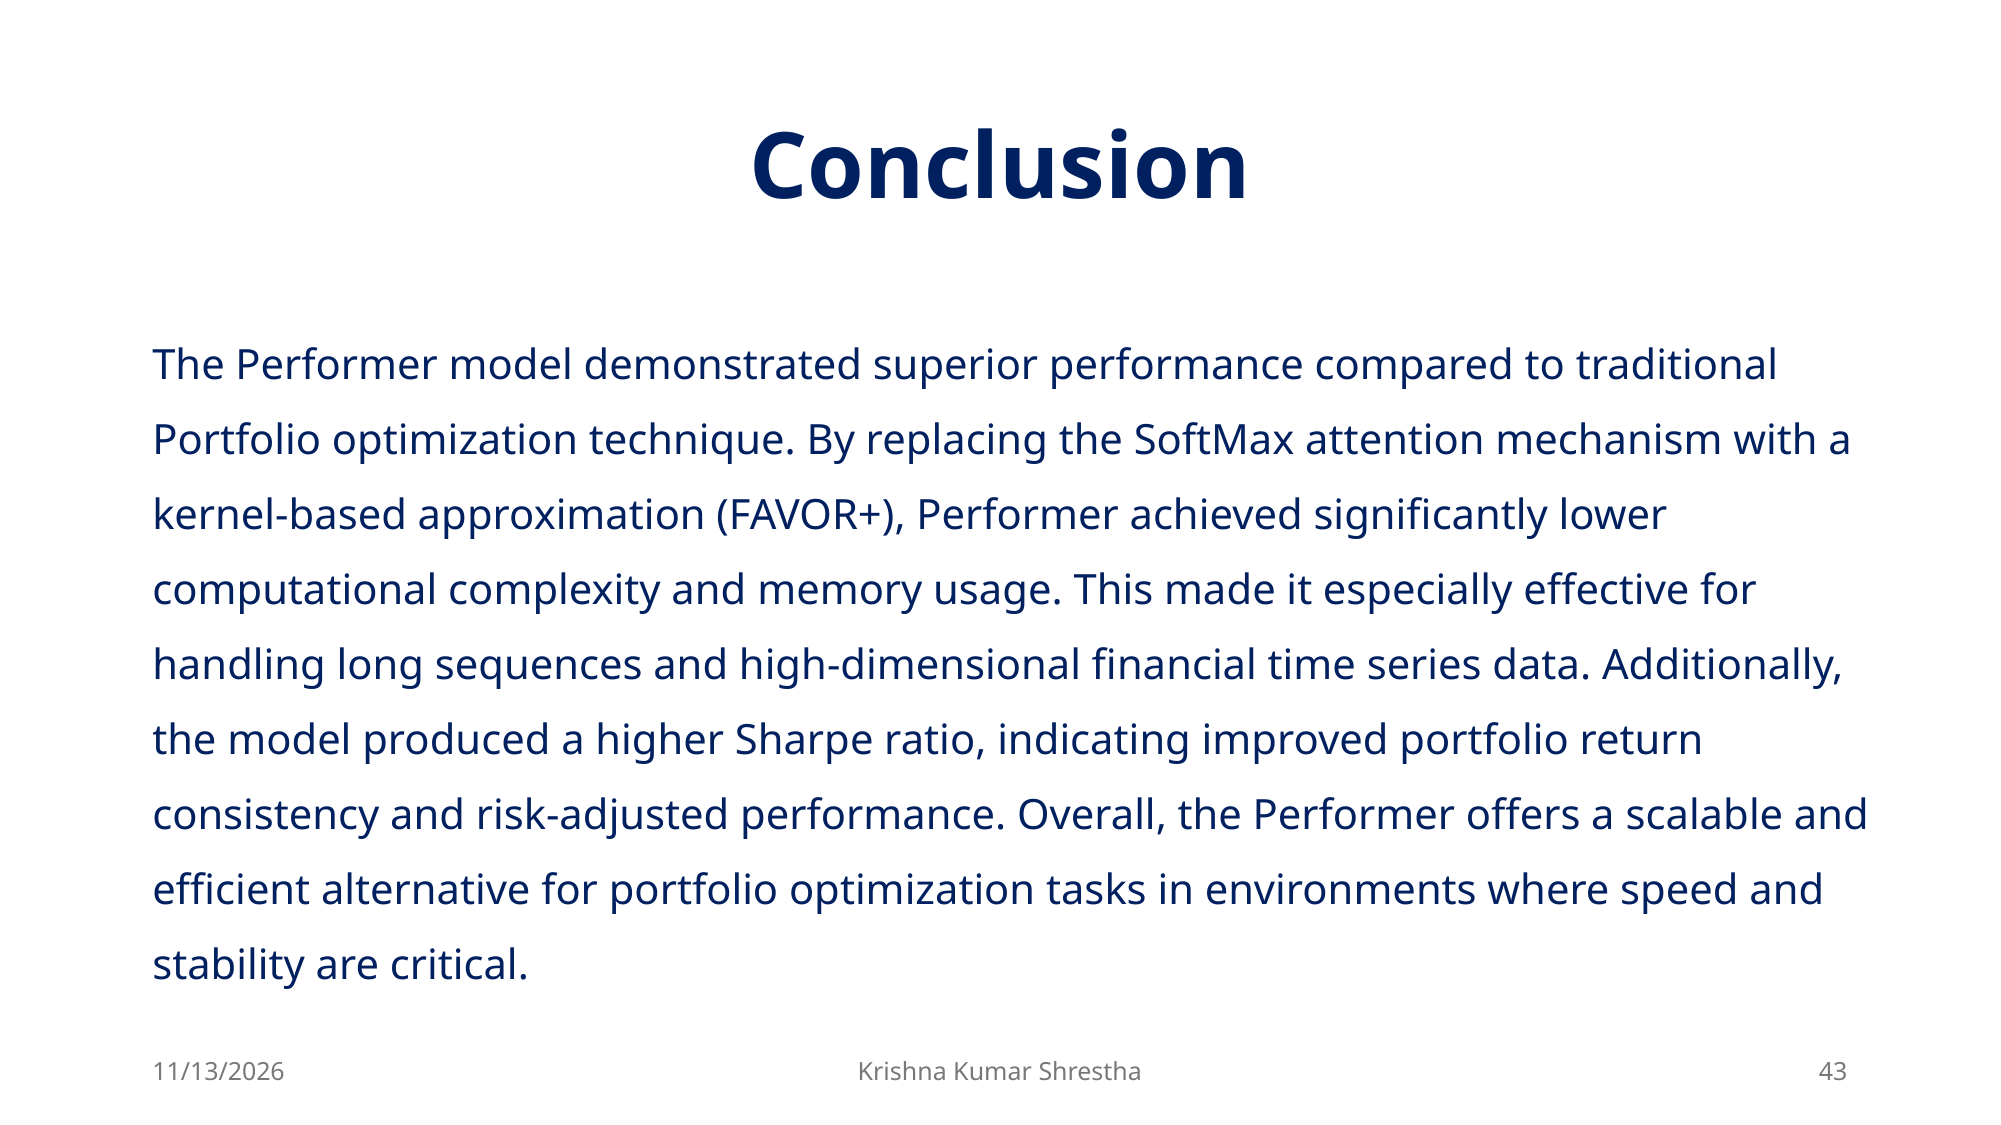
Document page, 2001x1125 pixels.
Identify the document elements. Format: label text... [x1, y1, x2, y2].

text_box The Performer model demonstrated superior performance compared to traditional Portfolio optimization technique. By replacing the SoftMax attention mechanism with a kernel-based approximation (FAVOR+), Performer achieved significantly lower computational complexity and memory usage. This made it especially effective for handling long sequences and high-dimensional financial time series data. Additionally, the model produced a higher Sharpe ratio, indicating improved portfolio return consistency and risk-adjusted performance. Overall, the Performer offers a scalable and efficient alternative for portfolio optimization tasks in environments where speed and stability are critical. [137, 305, 1900, 996]
slide_number 43 [1412, 1042, 1863, 1103]
footer Krishna Kumar Shrestha [662, 1042, 1338, 1103]
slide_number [137, 1042, 588, 1103]
title Conclusion [137, 59, 1863, 278]
